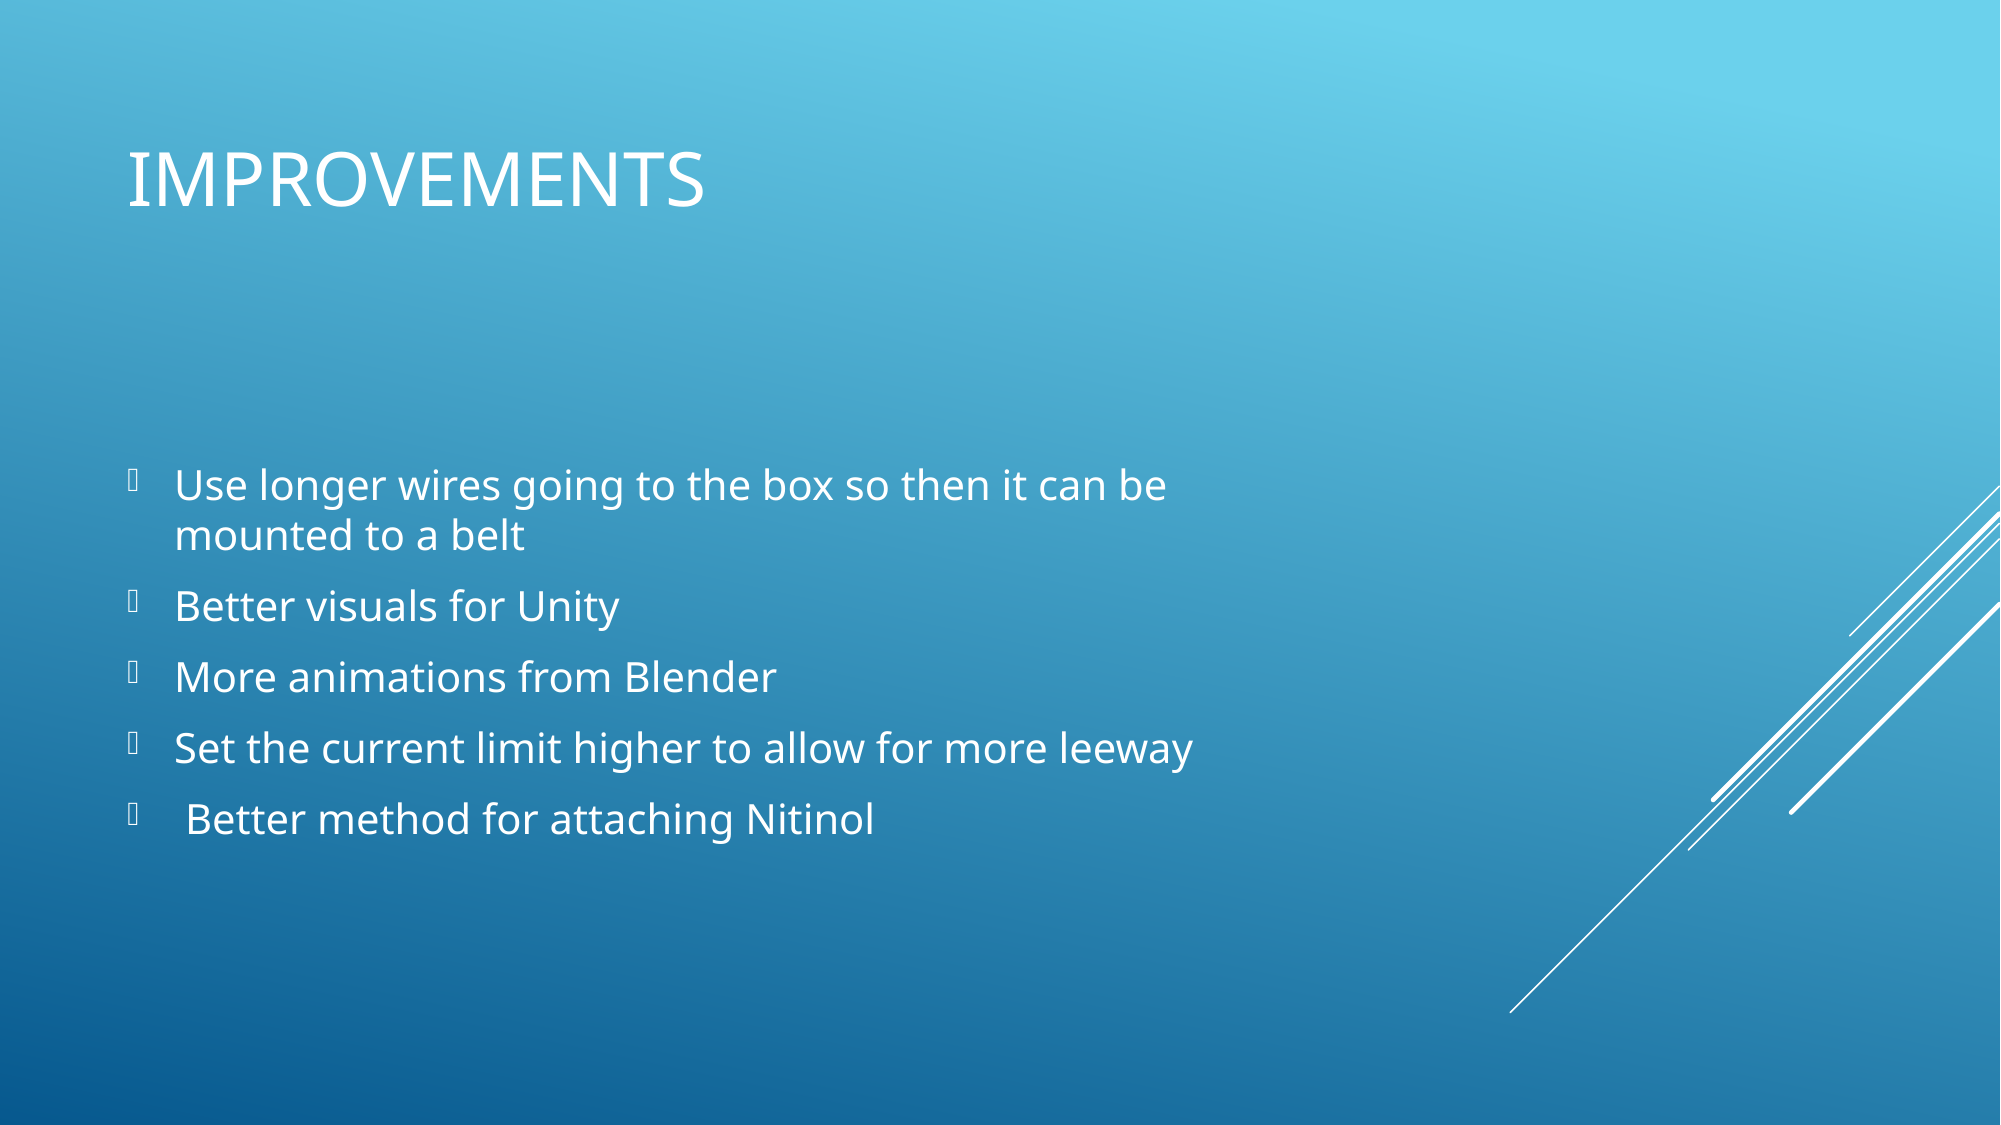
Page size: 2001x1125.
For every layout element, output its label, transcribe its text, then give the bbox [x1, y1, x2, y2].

list Use longer wires going to the box so then it can be mounted to a belt Better visuals for Unity More animations from Blender Set the current limit higher to allow for more leeway Better method for attaching Nitinol [112, 389, 1255, 983]
title Improvements [112, 52, 1513, 300]
